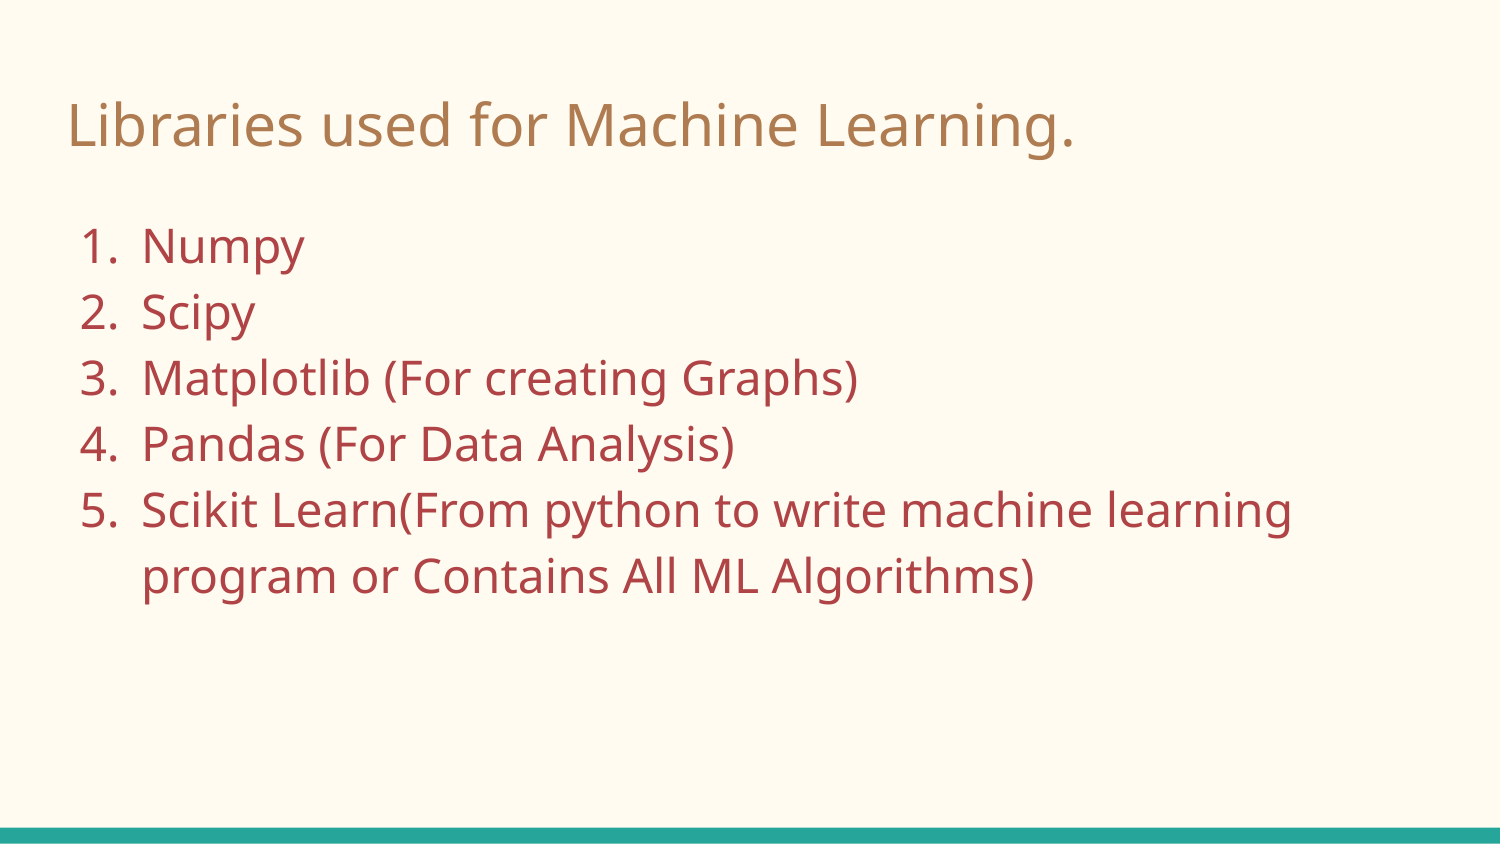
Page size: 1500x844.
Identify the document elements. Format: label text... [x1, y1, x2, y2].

title Libraries used for Machine Learning. [51, 72, 1449, 174]
list Numpy Scipy Matplotlib (For creating Graphs) Pandas (For Data Analysis) Scikit Learn(From python to write machine learning program or Contains All ML Algorithms) [51, 192, 1449, 750]
